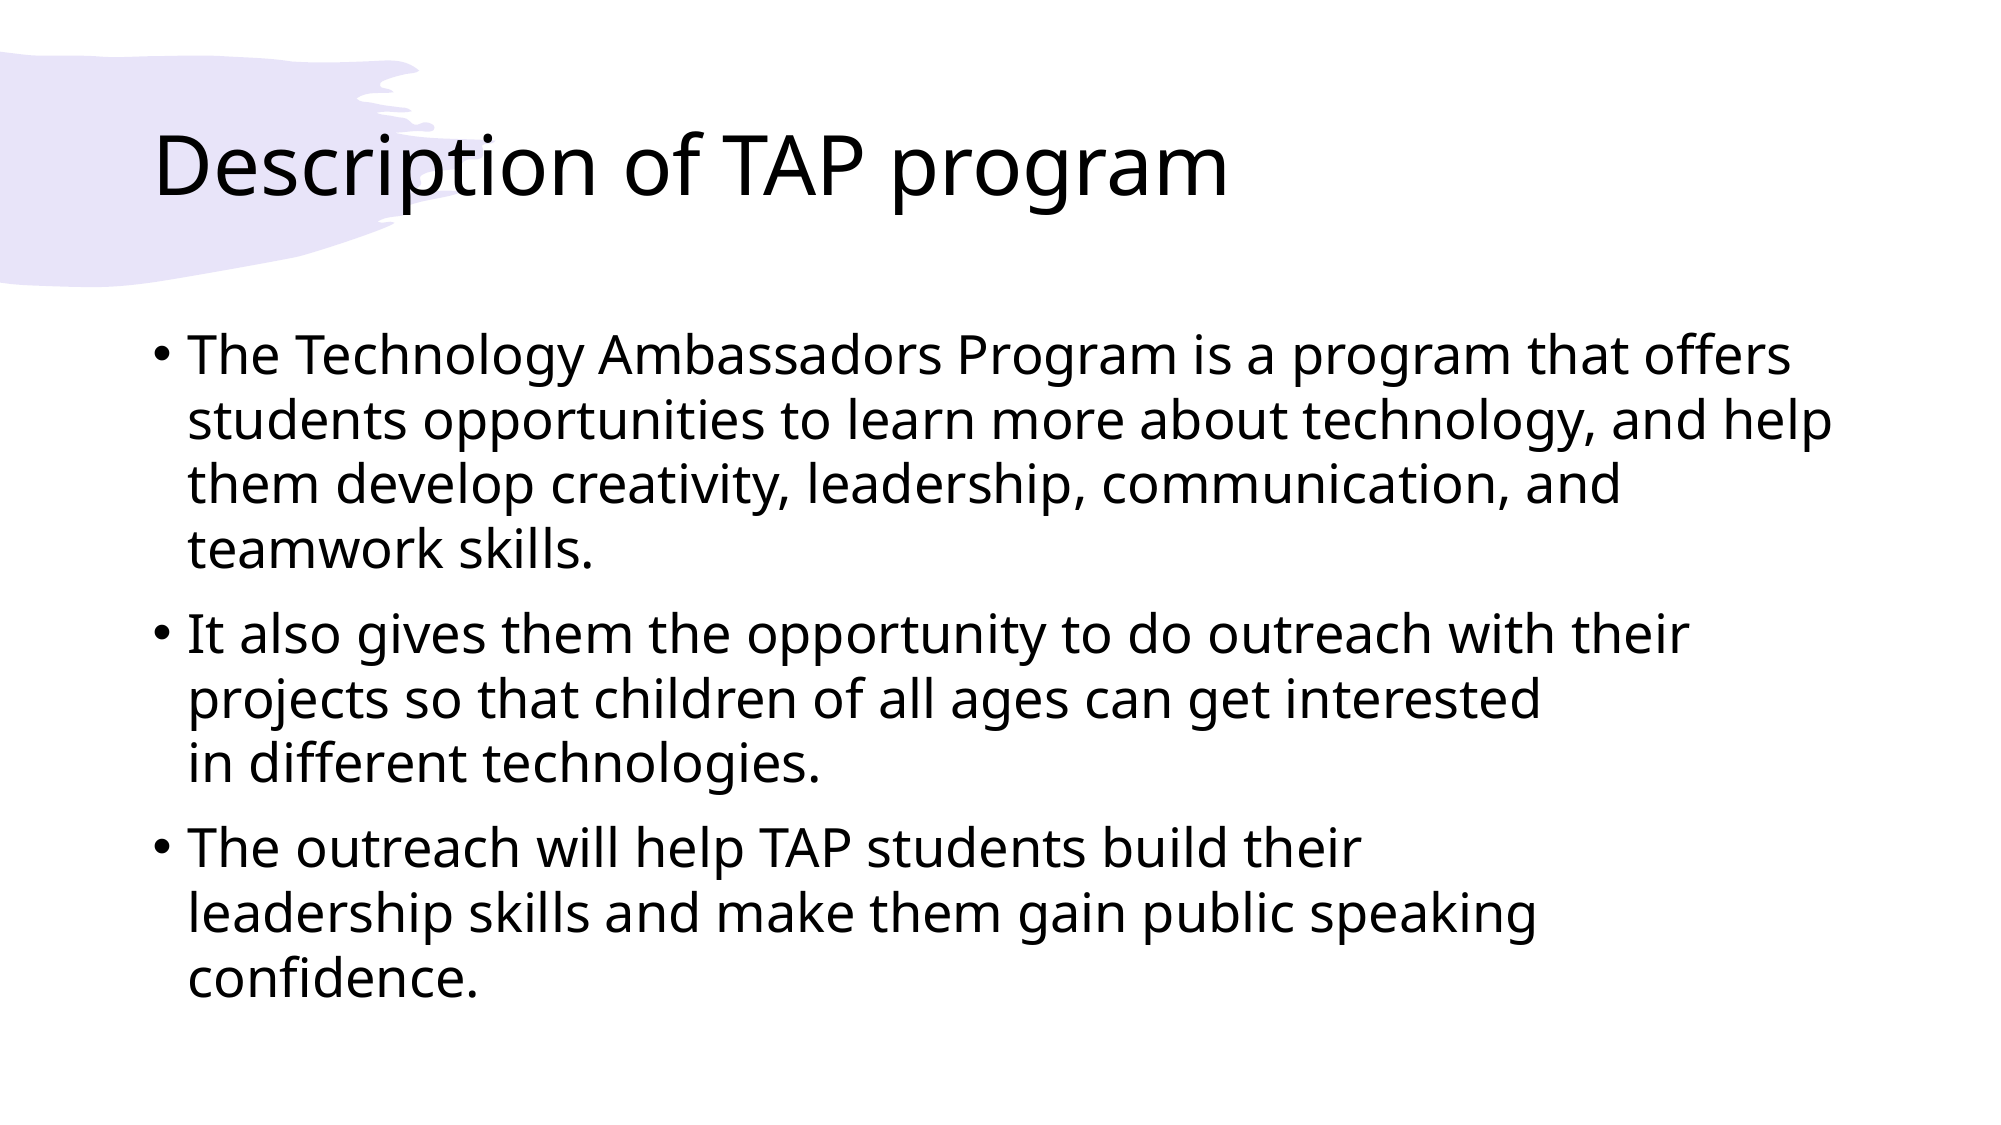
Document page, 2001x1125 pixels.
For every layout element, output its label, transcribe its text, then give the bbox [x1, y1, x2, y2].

title Description of TAP program [137, 59, 1863, 278]
list The Technology Ambassadors Program is a program that offers students opportunities to learn more about technology, and help them develop creativity, leadership, communication, and teamwork skills. It also gives them the opportunity to do outreach with their projects so that children of all ages can get interested in different technologies. The outreach will help TAP students build their leadership skills and make them gain public speaking confidence. [137, 312, 1854, 1016]
